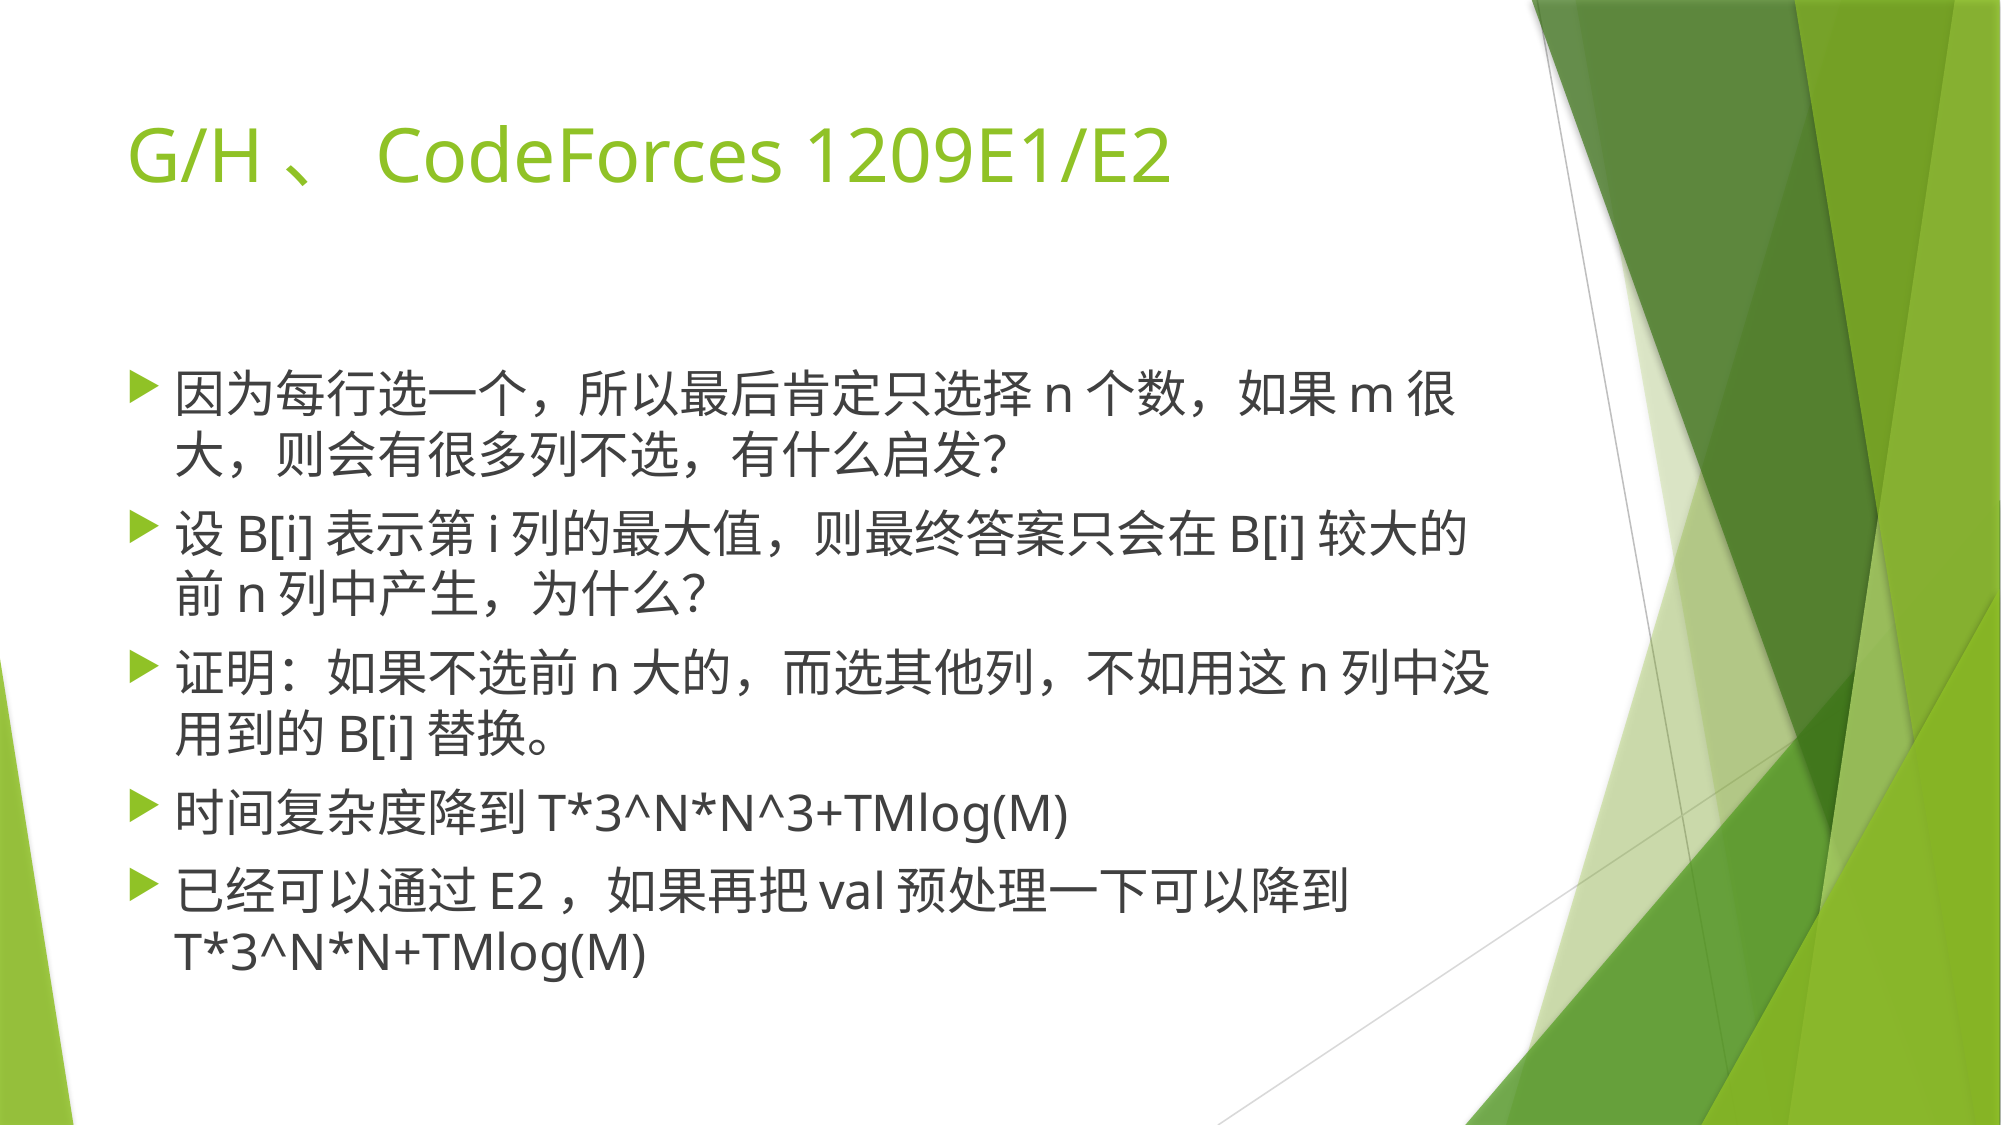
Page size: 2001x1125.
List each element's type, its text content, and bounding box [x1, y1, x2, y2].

list 因为每行选一个，所以最后肯定只选择n个数，如果m很大，则会有很多列不选，有什么启发？ 设B[i]表示第i列的最大值，则最终答案只会在B[i]较大的前n列中产生，为什么？ 证明：如果不选前n大的，而选其他列，不如用这n列中没用到的B[i]替换。 时间复杂度降到T*3^N*N^3+TMlog(M) 已经可以通过E2，如果再把val预处理一下可以降到T*3^N*N+TMlog(M) [111, 354, 1522, 992]
title G/H、CodeForces 1209E1/E2 [111, 99, 1522, 317]
